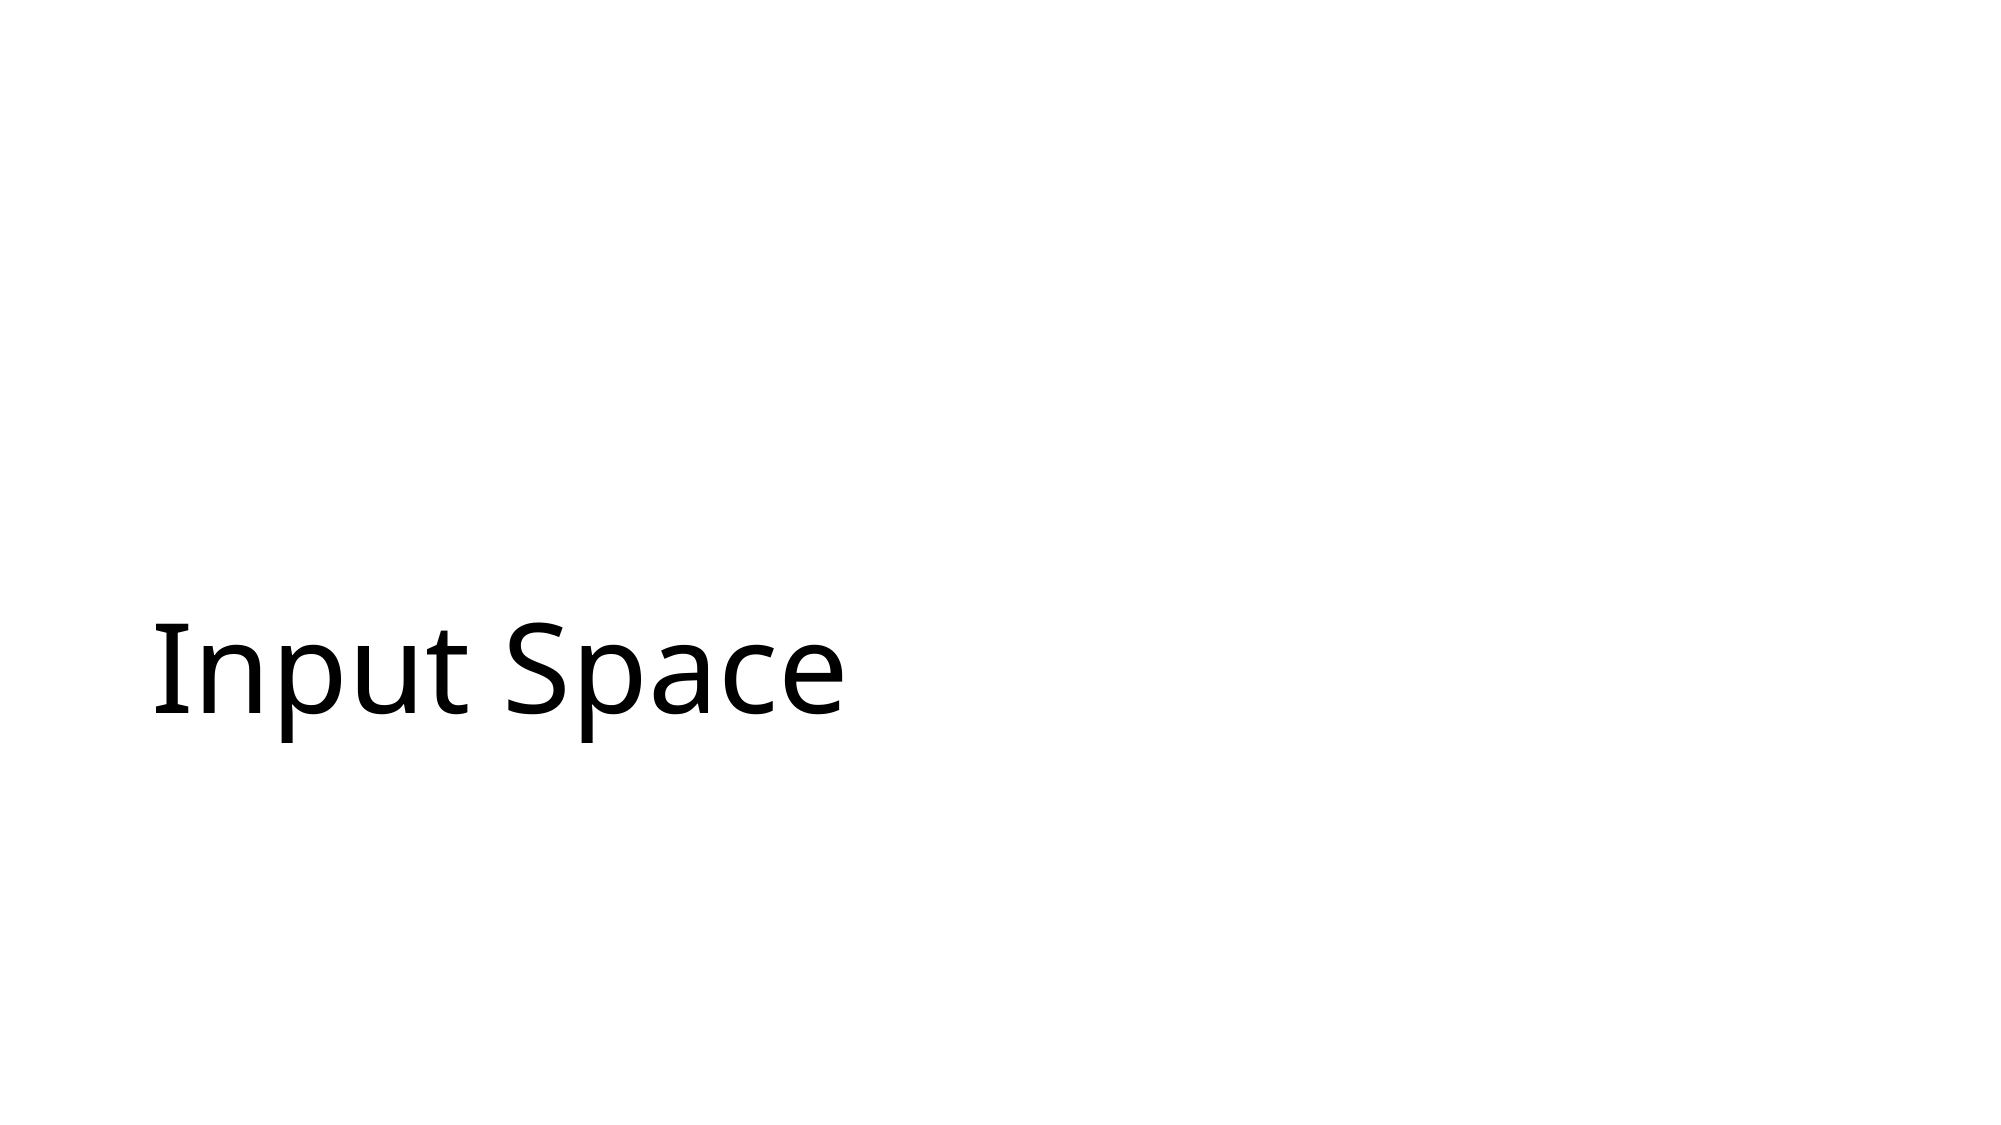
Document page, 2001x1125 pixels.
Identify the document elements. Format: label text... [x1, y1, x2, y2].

title Input Space [136, 280, 1862, 749]
